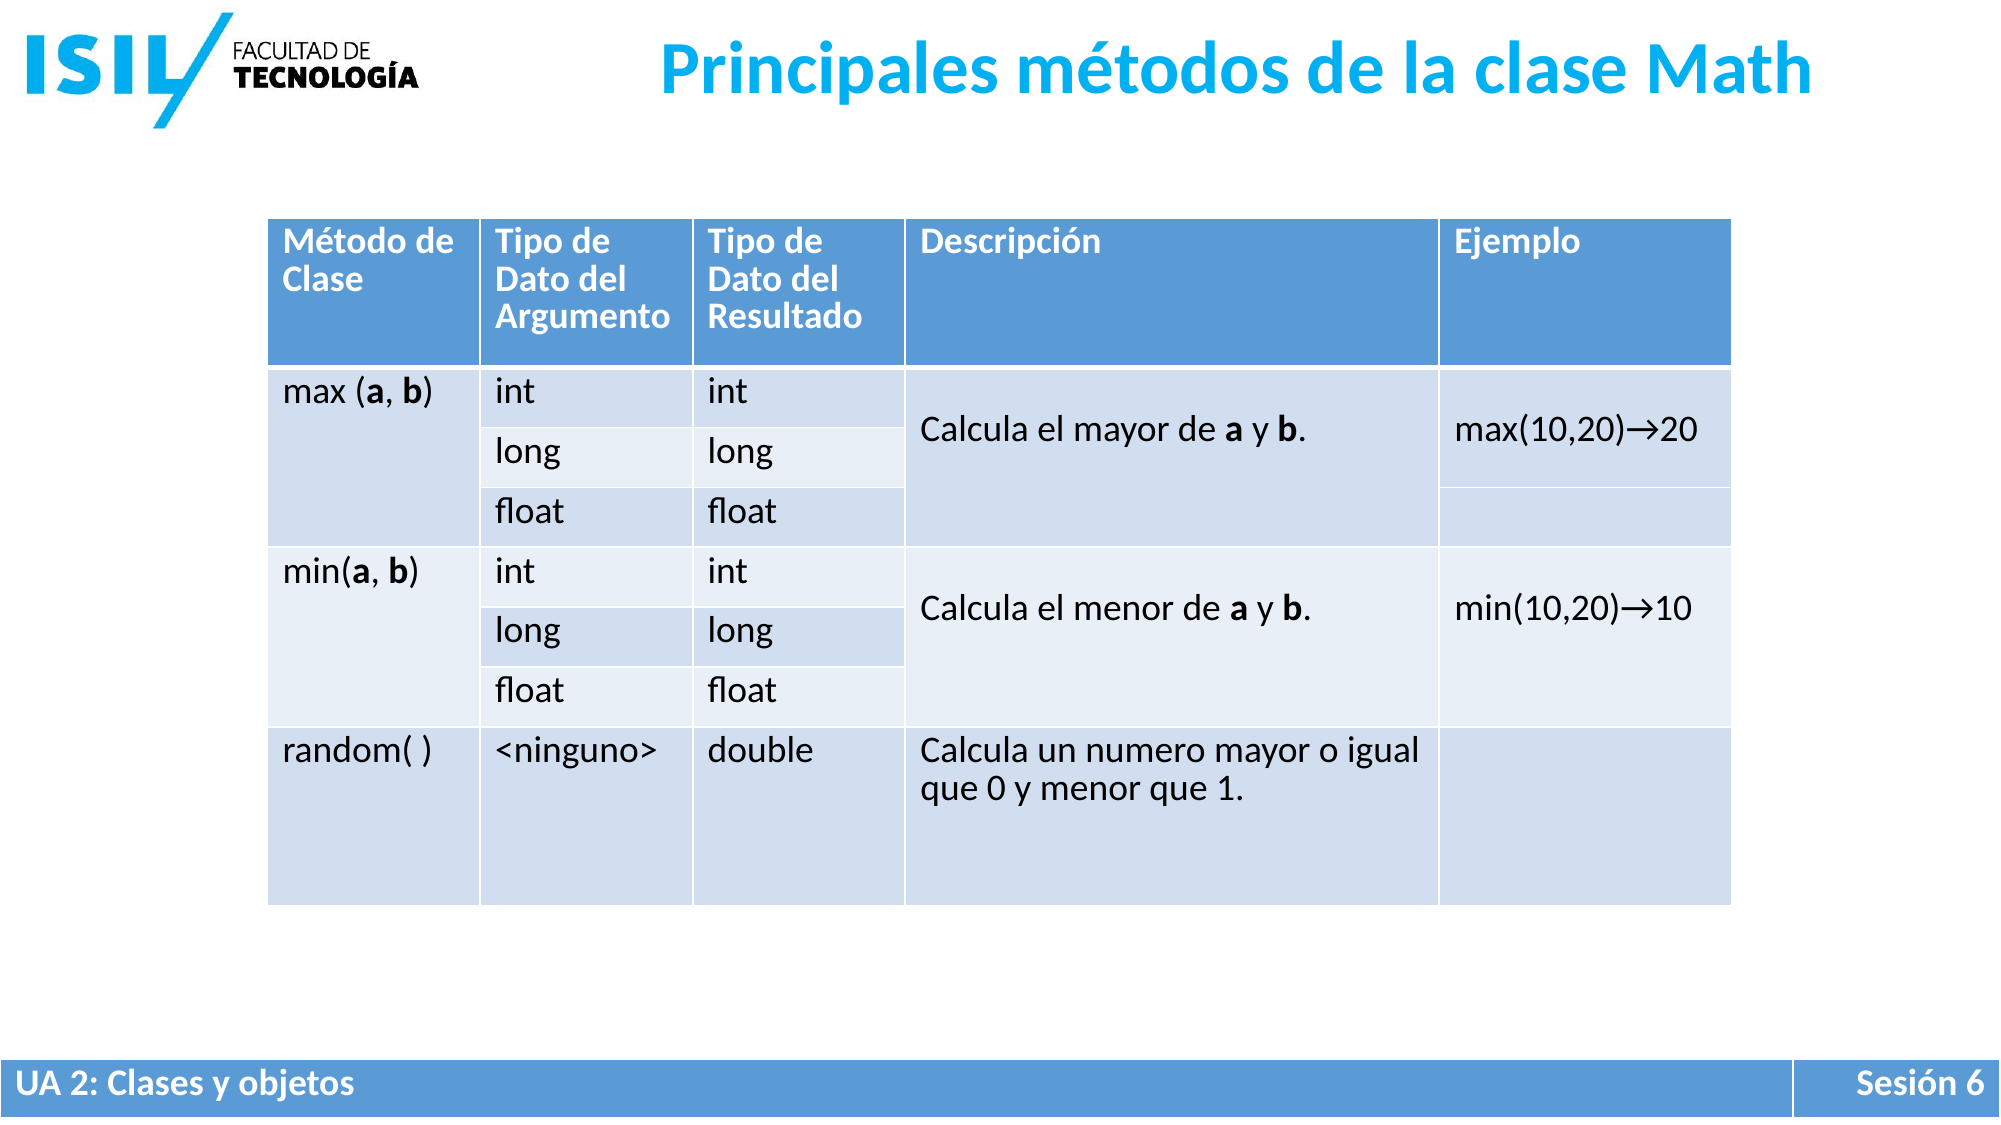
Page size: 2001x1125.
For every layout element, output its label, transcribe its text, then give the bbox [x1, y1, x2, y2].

table_cell long [481, 608, 692, 666]
table_cell min(10,20)→10 [1440, 548, 1731, 726]
table_cell double [694, 728, 904, 905]
table_cell float [481, 668, 692, 726]
text_box Principales métodos de la clase Math [476, 11, 2000, 117]
table_cell <ninguno> [481, 728, 692, 905]
table_cell max(10,20)→20 [1440, 370, 1731, 487]
table_cell Calcula un numero mayor o igual que 0 y menor que 1. [906, 728, 1438, 905]
table_cell float [694, 488, 904, 546]
table_cell Calcula el menor de a y b. [906, 548, 1438, 726]
table_header Tipo de Dato del Resultado [694, 219, 904, 365]
table_header Descripción [906, 219, 1438, 365]
table_cell random( ) [268, 728, 479, 905]
table_header Tipo de Dato del Argumento [481, 219, 692, 365]
table_cell max (a, b) [268, 370, 479, 546]
table_header Método de Clase [268, 219, 479, 365]
table_cell int [694, 370, 904, 427]
table_cell float [694, 668, 904, 726]
table_cell int [694, 548, 904, 606]
table_cell int [481, 370, 692, 427]
table_cell long [694, 428, 904, 487]
table_header Sesión 6 [1794, 1060, 1999, 1117]
table_header UA 2: Clases y objetos [1, 1060, 1792, 1117]
table_cell min(a, b) [268, 548, 479, 726]
table_cell float [481, 488, 692, 546]
table_cell [1440, 728, 1731, 905]
table_header Ejemplo [1440, 219, 1731, 365]
table_cell Calcula el mayor de a y b. [906, 370, 1438, 546]
picture [11, 7, 431, 138]
table_cell int [481, 548, 692, 606]
table_cell [1440, 488, 1731, 546]
table_cell long [694, 608, 904, 666]
table_cell long [481, 428, 692, 487]
